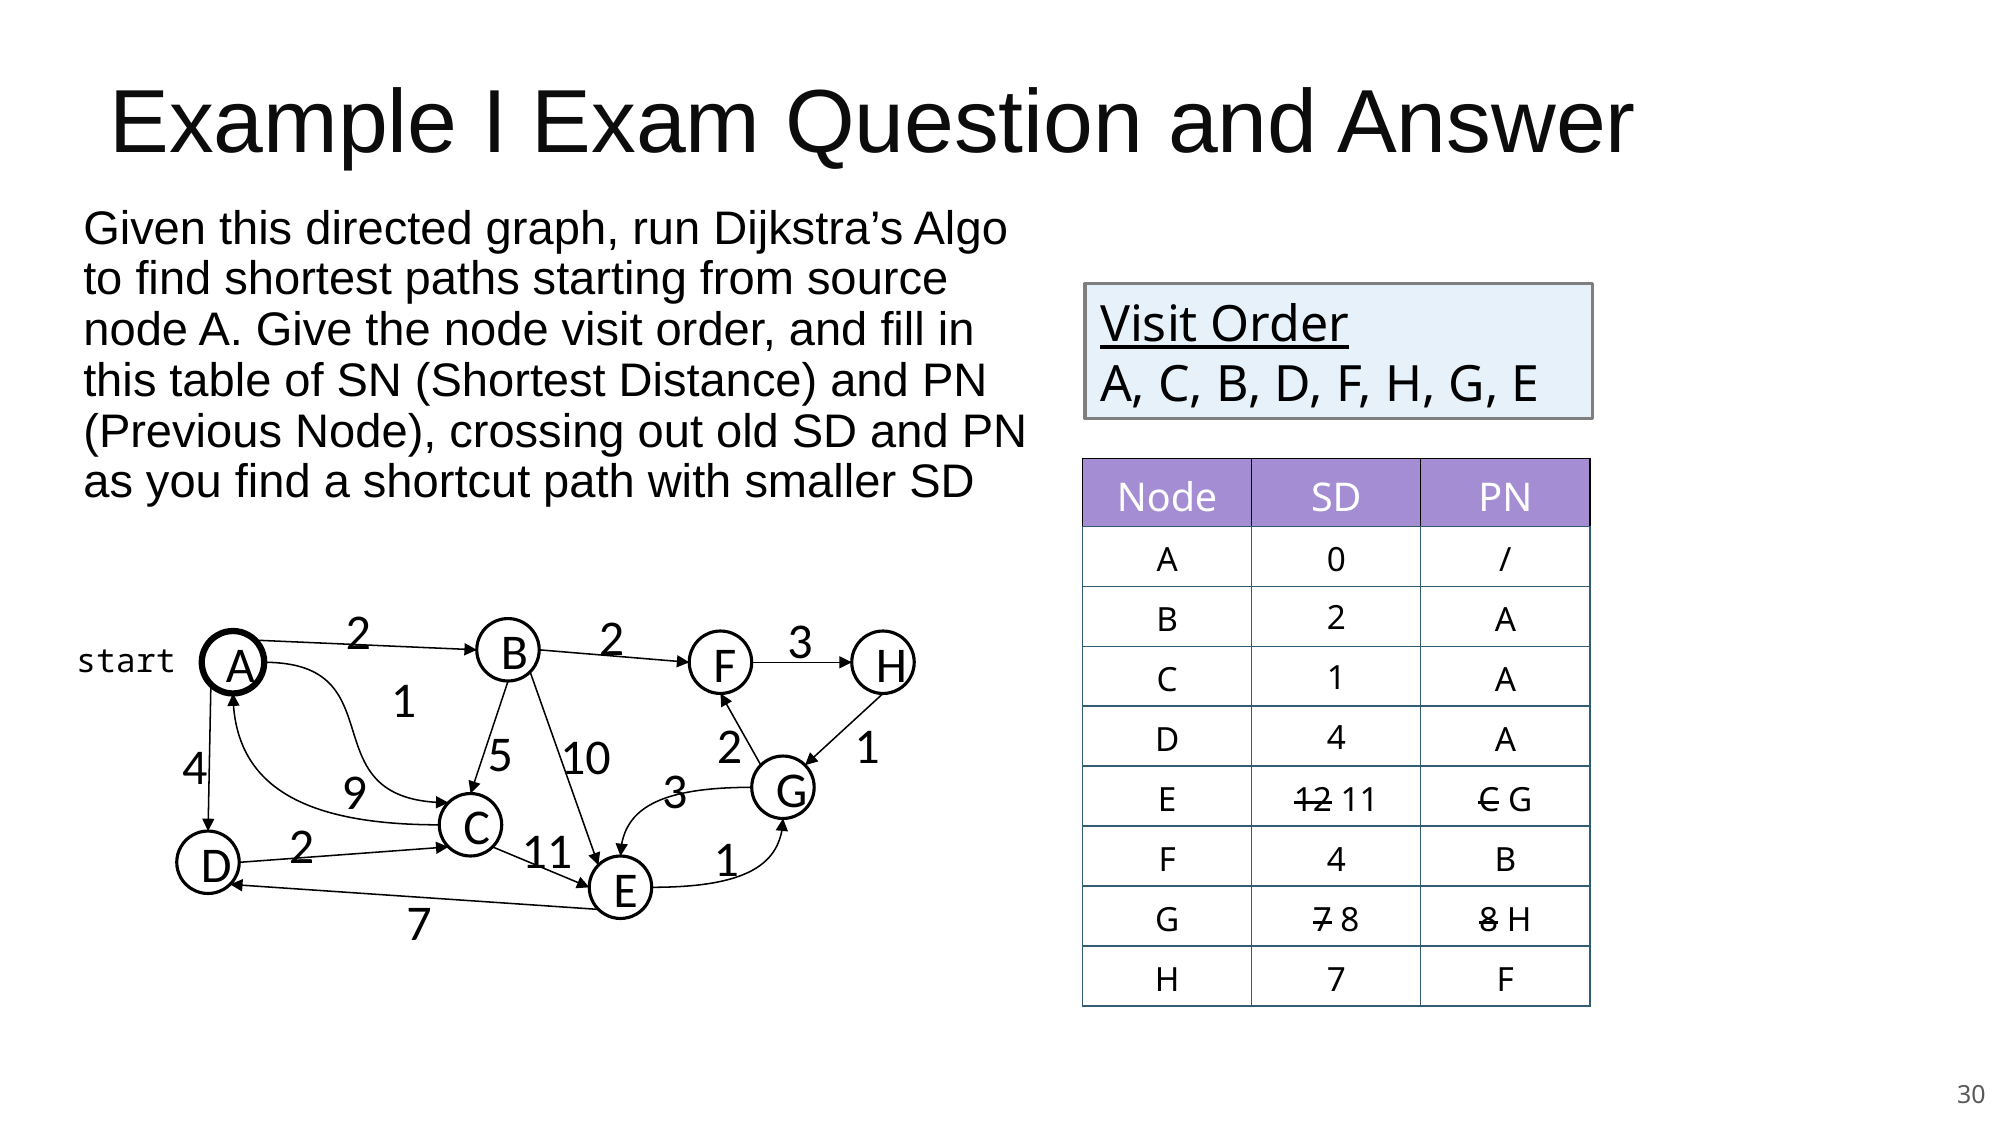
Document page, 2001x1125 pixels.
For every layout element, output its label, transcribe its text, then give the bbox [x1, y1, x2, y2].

title Example I Exam Question and Answer [94, 43, 1930, 210]
table_cell 2 [1252, 587, 1420, 646]
table_cell C G [1421, 767, 1589, 825]
table_header SD [1252, 459, 1420, 526]
table_cell A [1421, 647, 1589, 705]
table_cell A [1421, 587, 1589, 646]
table_cell G [1083, 887, 1251, 945]
table_cell C [1083, 647, 1251, 705]
table_cell 7 8 [1252, 887, 1420, 945]
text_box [166, 591, 915, 960]
table_cell 4 [1252, 707, 1420, 765]
text_box Visit Order A, C, B, D, F, H, G, E [1085, 283, 1593, 419]
table_cell 4 [1252, 827, 1420, 885]
table_cell E [1083, 767, 1251, 825]
table_cell 7 [1252, 947, 1420, 1005]
table_cell F [1083, 827, 1251, 885]
table_cell 12 11 [1252, 767, 1420, 825]
table_cell 0 [1252, 527, 1420, 586]
table_header Node [1083, 459, 1251, 526]
table_cell D [1083, 707, 1251, 765]
text_box Given this directed graph, run Dijkstra’s Algo to find shortest paths starting from source node A. Give the node visit order, and fill in this table of SN (Shortest Distance) and PN (Previous Node), crossing out old SD and PN as you find a shortcut path with smaller SD [75, 196, 1039, 563]
table_cell / [1421, 527, 1589, 586]
table_cell 1 [1252, 647, 1420, 705]
table_header PN [1421, 459, 1589, 526]
table_cell 8 H [1421, 887, 1589, 945]
table_cell B [1083, 587, 1251, 646]
table_cell A [1083, 527, 1251, 586]
table_cell F [1421, 947, 1589, 1005]
table_cell H [1083, 947, 1251, 1005]
text_box start [37, 619, 161, 698]
table_cell A [1421, 707, 1589, 765]
table_cell B [1421, 827, 1589, 885]
